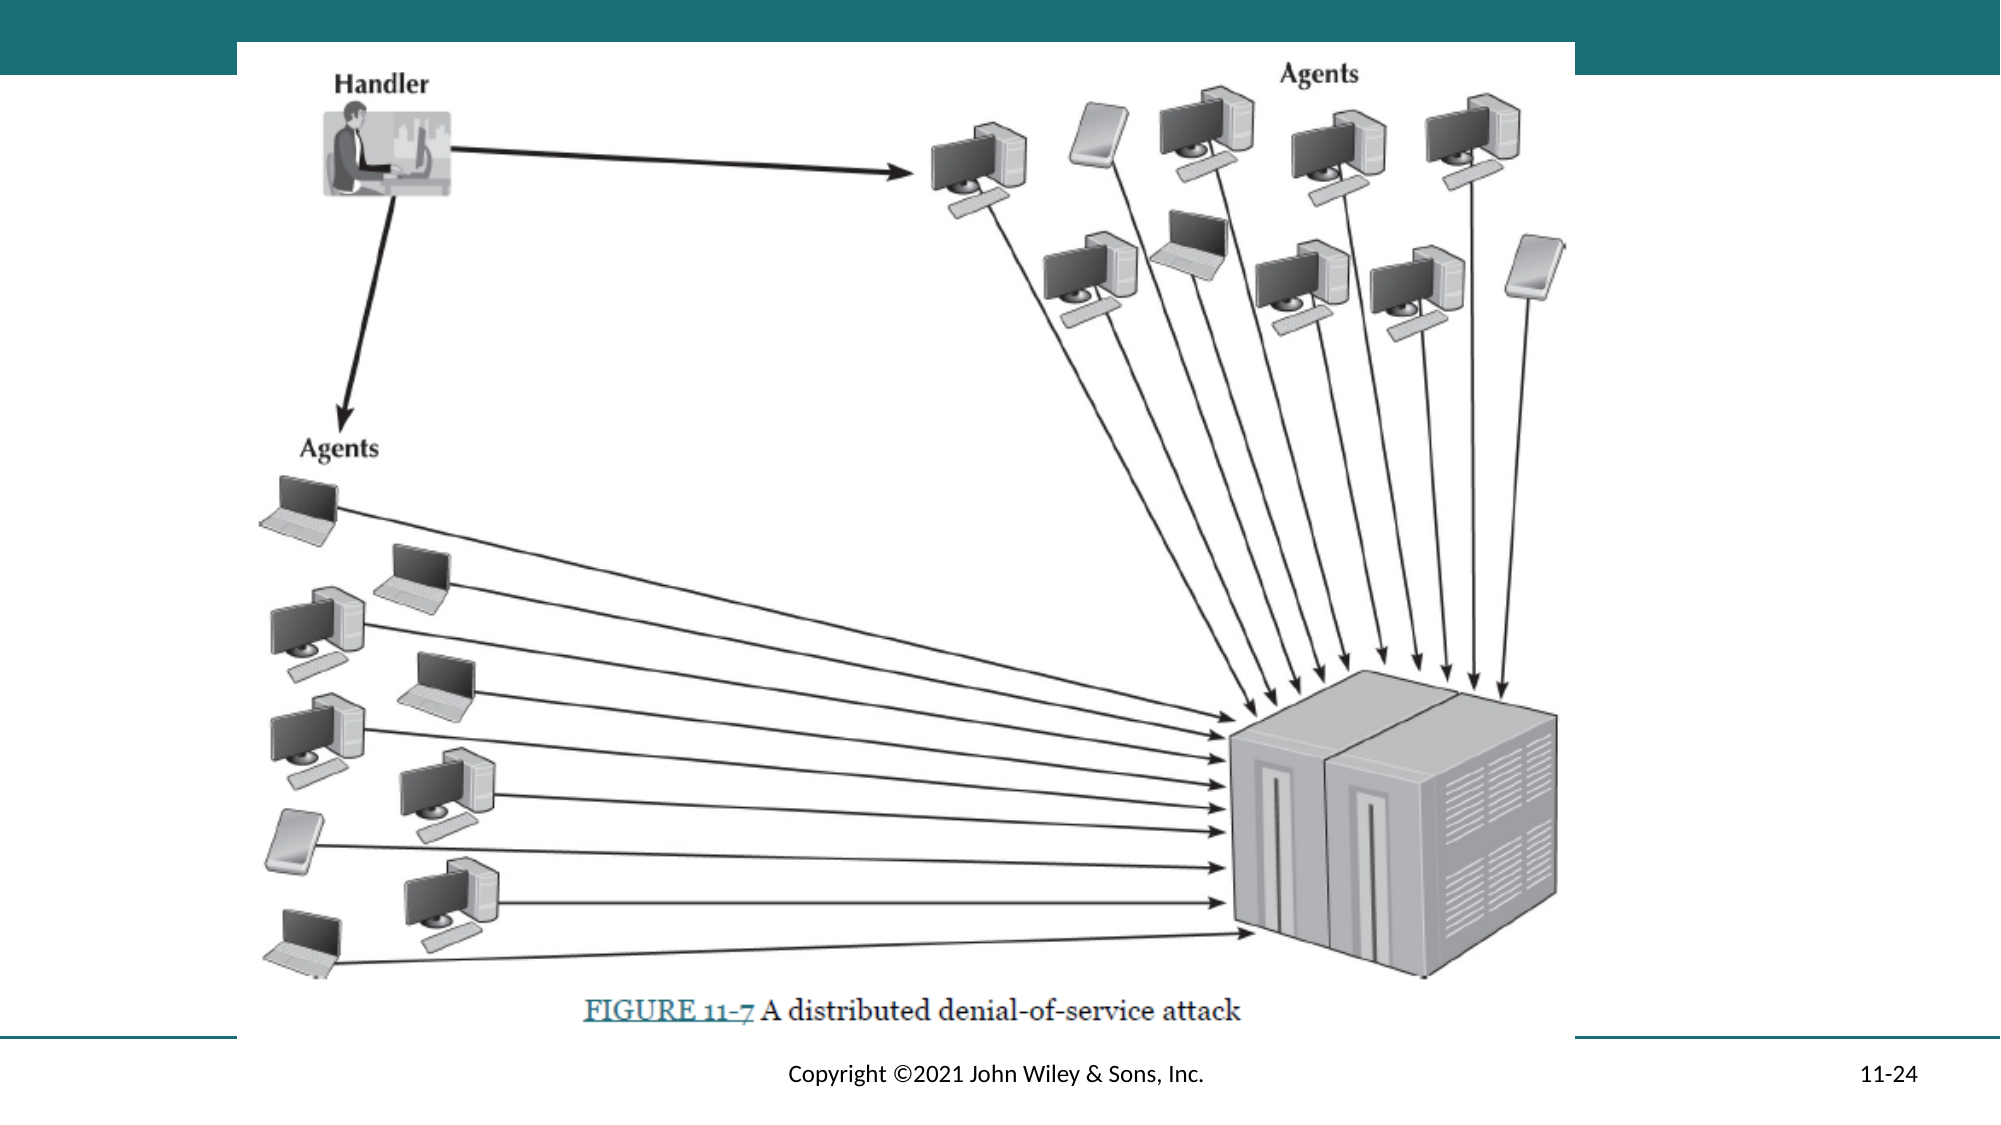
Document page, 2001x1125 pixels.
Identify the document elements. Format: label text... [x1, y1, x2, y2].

footer Copyright ©2021 John Wiley & Sons, Inc. [662, 1042, 1338, 1103]
picture [237, 42, 1575, 1041]
slide_number 11-24 [1412, 1042, 1934, 1103]
